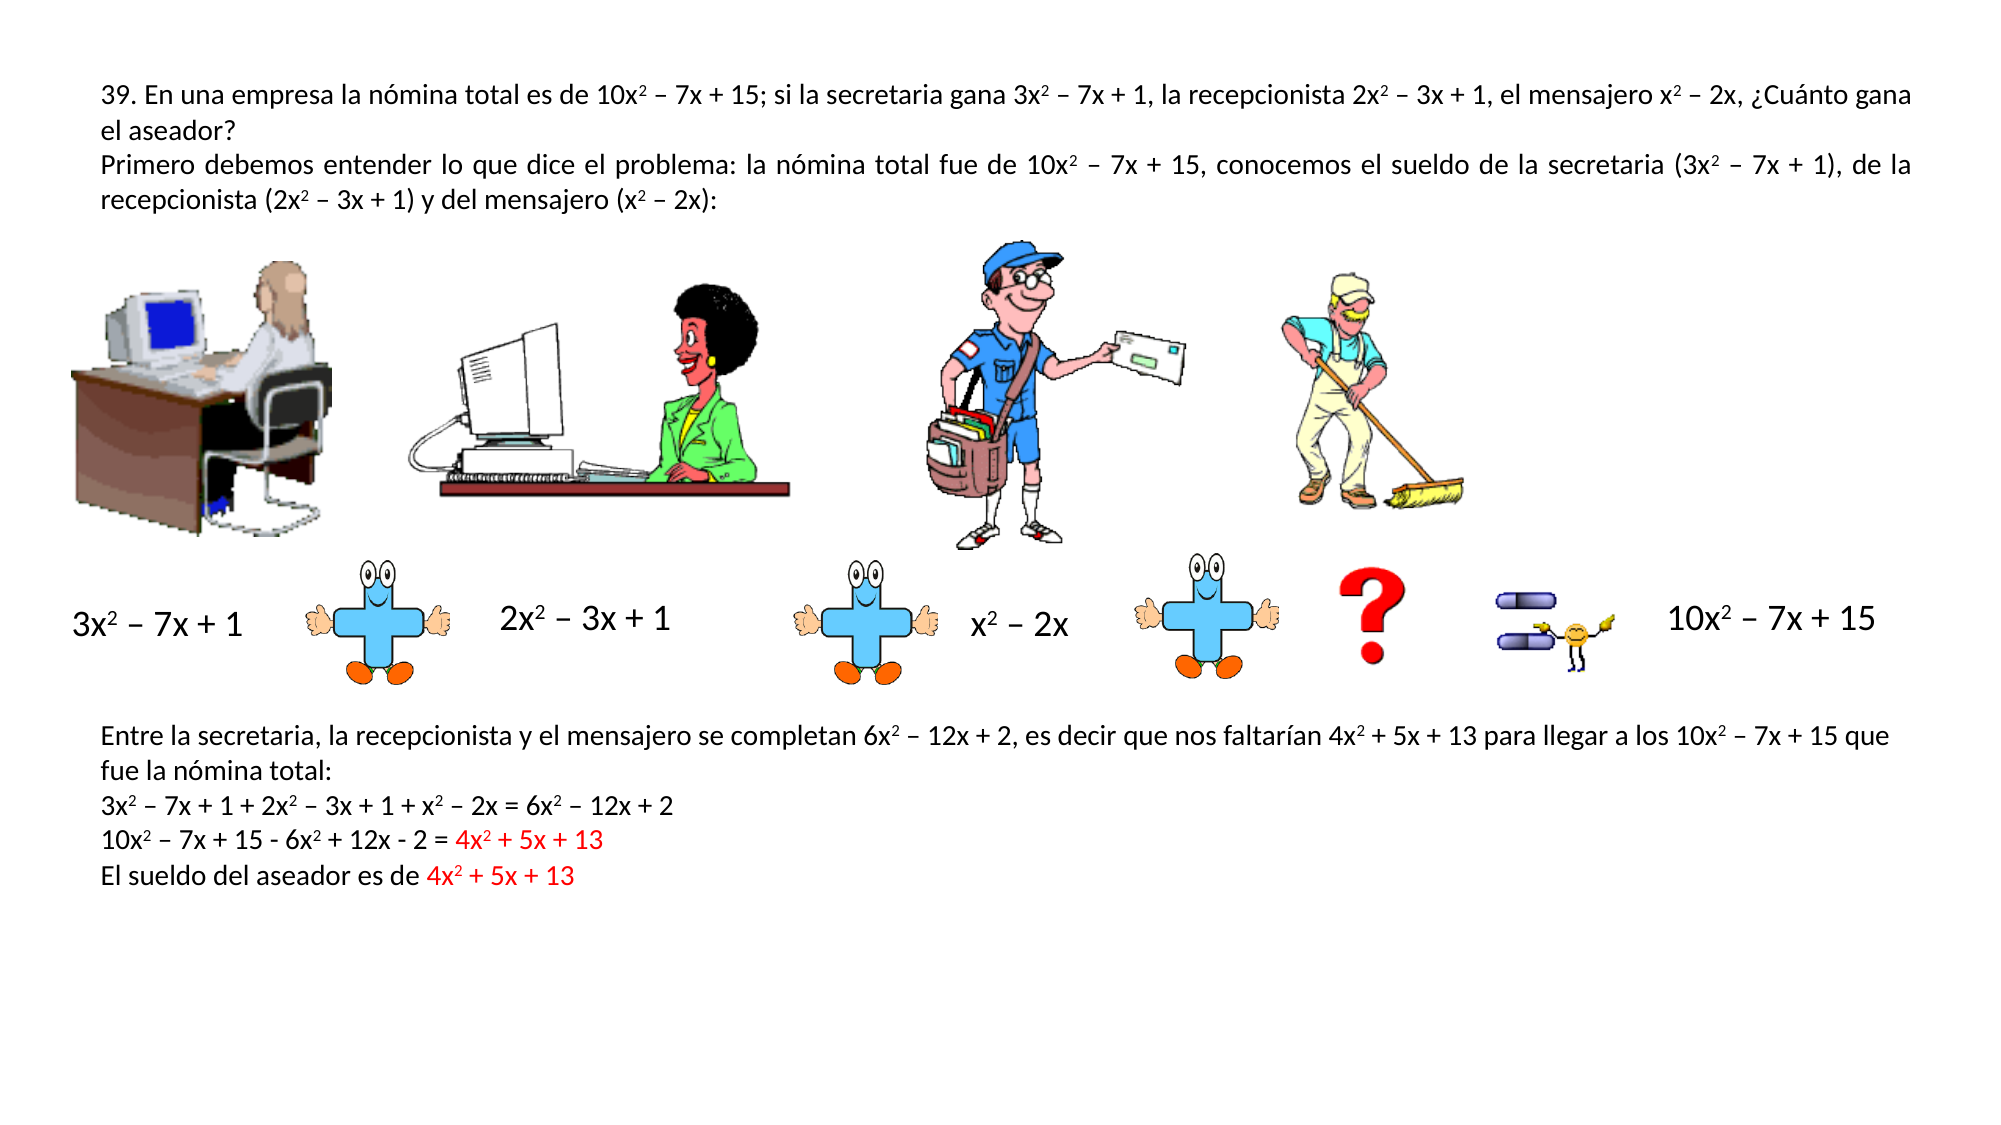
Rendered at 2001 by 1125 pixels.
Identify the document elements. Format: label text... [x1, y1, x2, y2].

picture [925, 240, 1207, 550]
picture [793, 560, 938, 685]
text_box Entre la secretaria, la recepcionista y el mensajero se completan 6x2 – 12x + 2, es decir que nos faltarían 4x2 + 5x + 13 para llegar a los 10x2 – 7x + 15 que fue la nómina total: 3x2 – 7x + 1 + 2x2 – 3x + 1 + x2 – 2x = 6x2 – 12x + 2 10x2 – 7x + 15 - 6x2 + 12x - 2 = 4x2 + 5x + 13 El sueldo del aseador es de 4x2 + 5x + 13 [85, 708, 1927, 899]
text_box x2 – 2x [955, 592, 1084, 652]
text_box 10x2 – 7x + 15 [1651, 585, 1892, 646]
text_box 39. En una empresa la nómina total es de 10x2 – 7x + 15; si la secretaria gana 3x2 – 7x + 1, la recepcionista 2x2 – 3x + 1, el mensajero x2 – 2x, ¿Cuánto gana el aseador? Primero debemos entender lo que dice el problema: la nómina total fue de 10x2 – 7x + 15, conocemos el sueldo de la secretaria (3x2 – 7x + 1), de la recepcionista (2x2 – 3x + 1) y del mensajero (x2 – 2x): [85, 68, 1927, 223]
text_box 2x2 – 3x + 1 [484, 585, 687, 646]
picture [405, 269, 794, 501]
picture [71, 261, 332, 537]
picture [1246, 261, 1560, 543]
picture [1317, 559, 1645, 718]
picture [305, 560, 450, 685]
picture [1134, 553, 1279, 679]
text_box 3x2 – 7x + 1 [56, 592, 259, 652]
